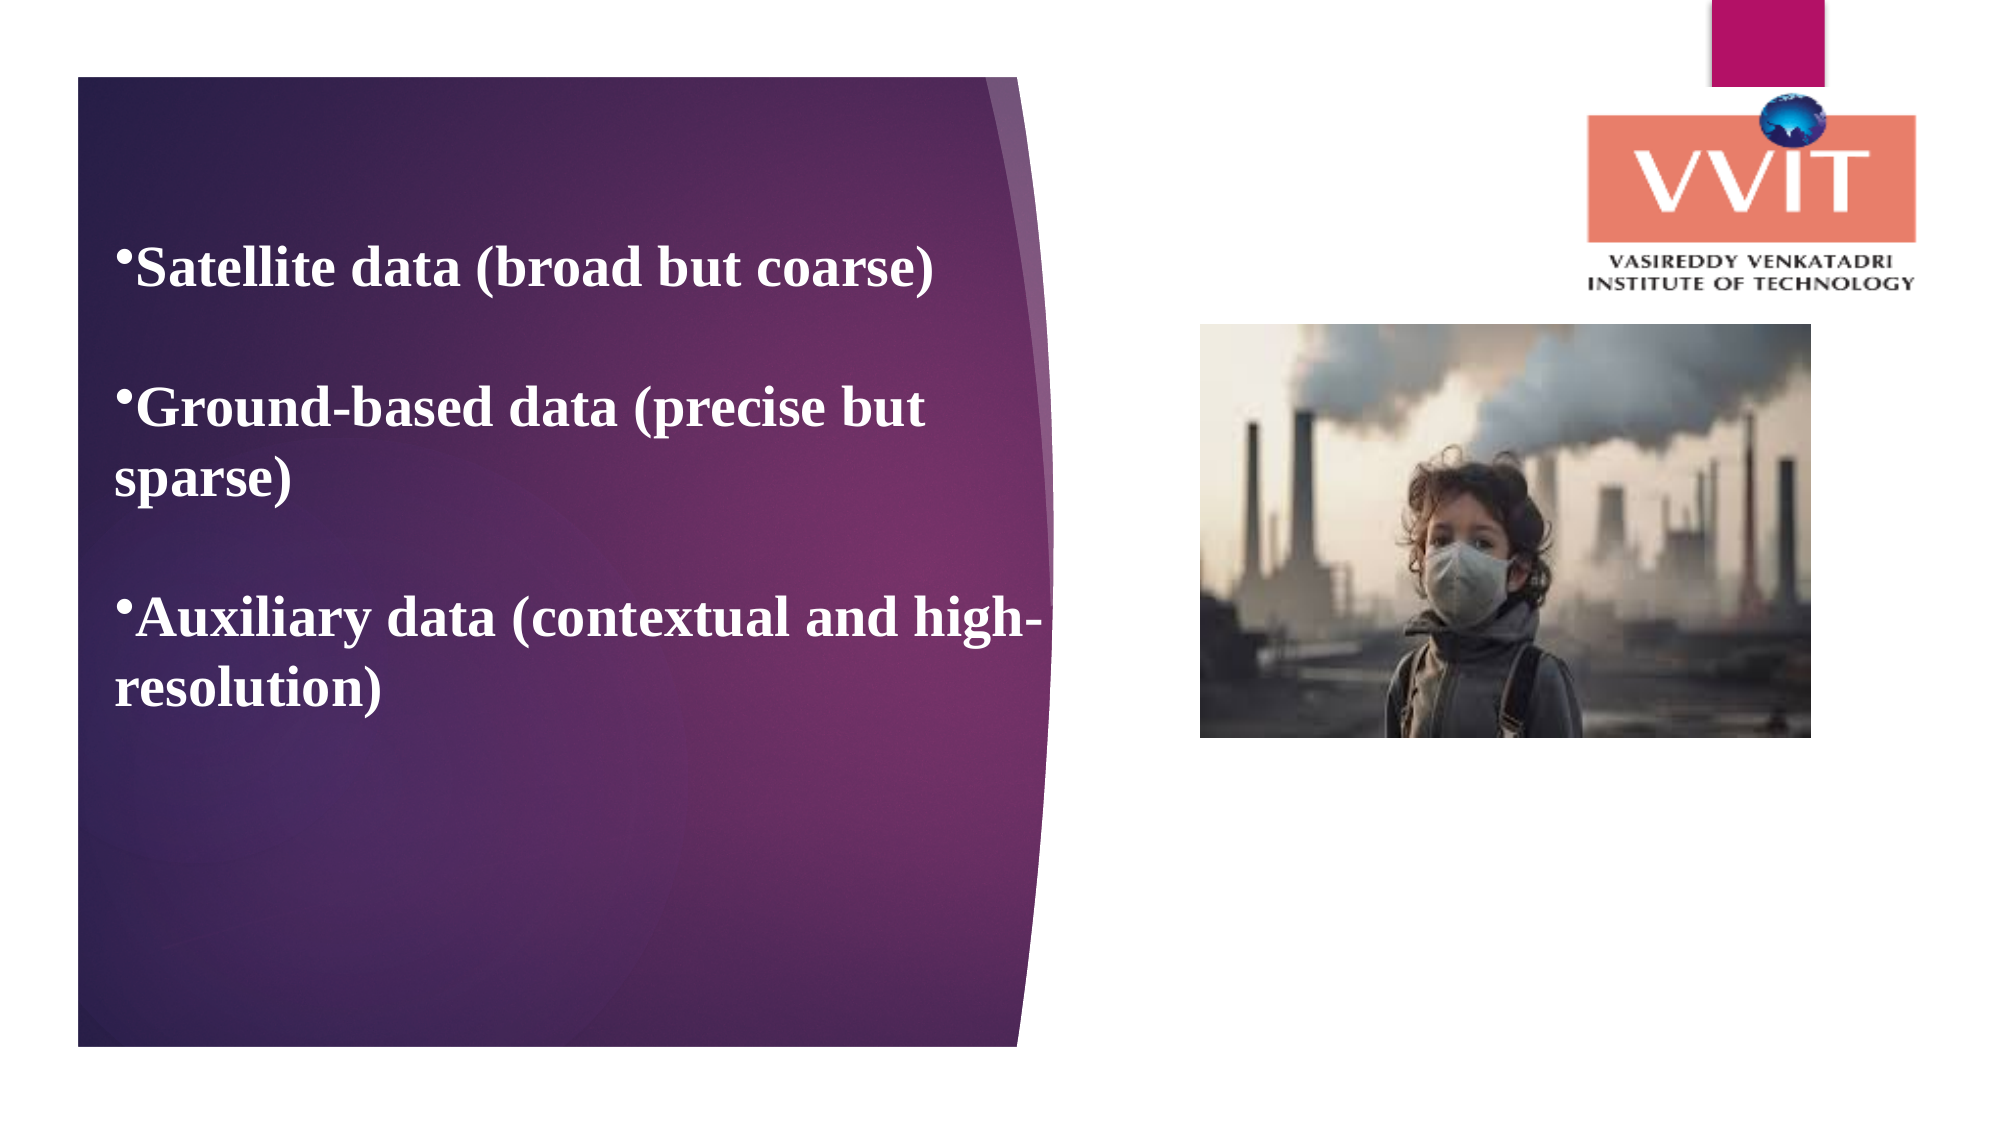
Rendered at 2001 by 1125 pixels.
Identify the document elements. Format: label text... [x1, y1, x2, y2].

picture [1199, 324, 1811, 738]
picture [1562, 87, 1938, 300]
title Satellite data (broad but coarse) Ground-based data (precise but sparse) Auxiliary data (contextual and high-resolution) [99, 221, 1063, 726]
